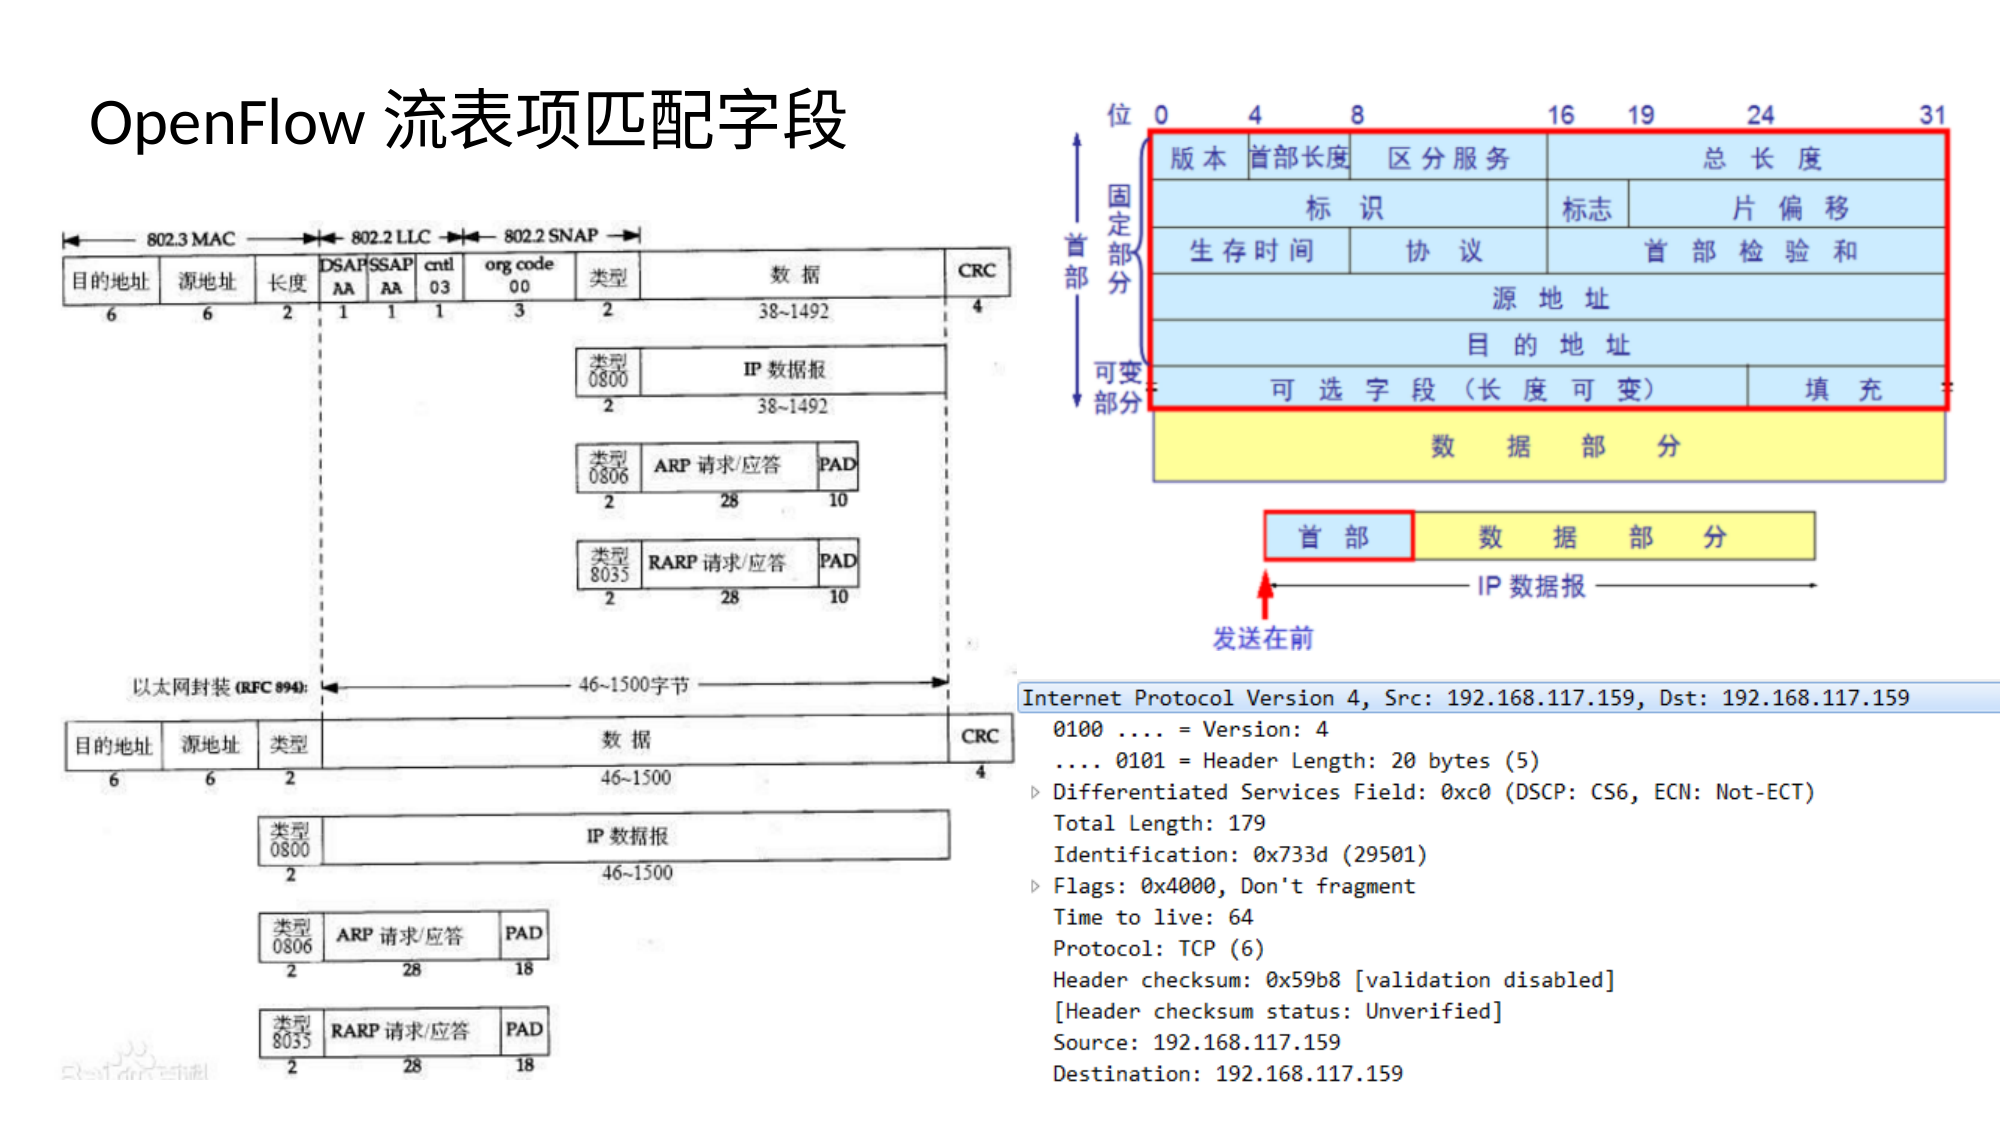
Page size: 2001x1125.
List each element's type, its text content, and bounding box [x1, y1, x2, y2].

picture [1046, 77, 2000, 651]
title OpenFlow流表项匹配字段 [43, 19, 896, 218]
picture [42, 220, 2000, 1083]
